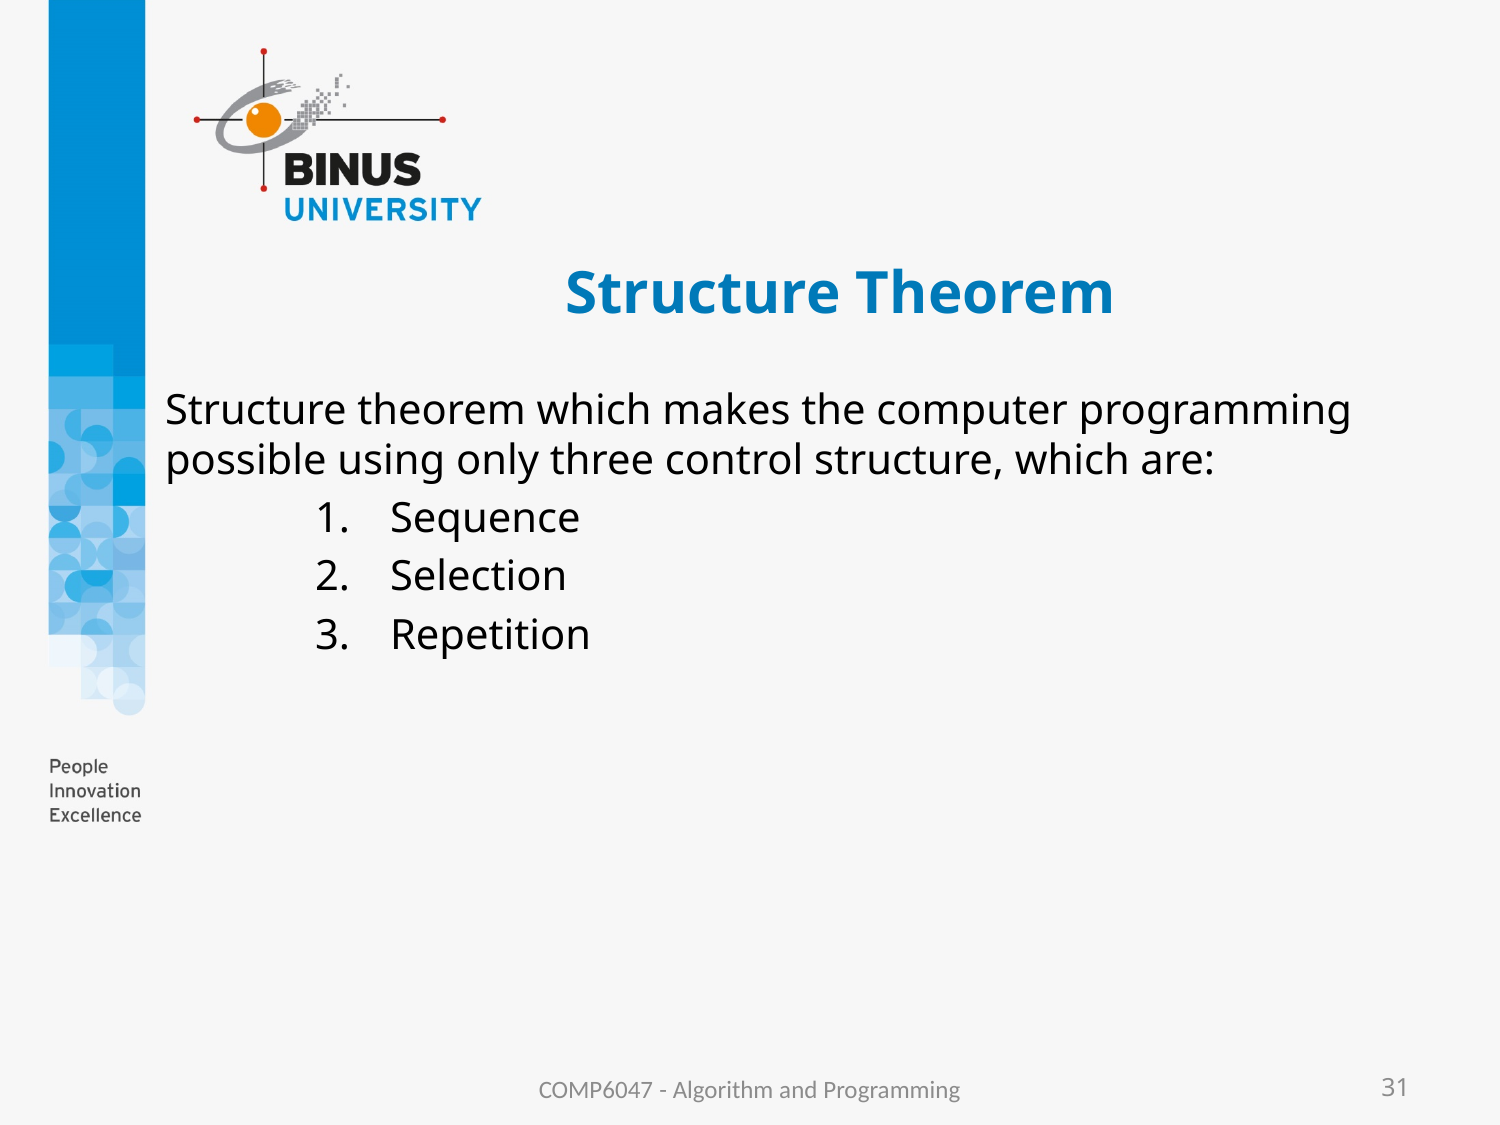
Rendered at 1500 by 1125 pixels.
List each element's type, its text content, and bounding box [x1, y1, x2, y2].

title Structure Theorem [287, 224, 1409, 355]
footer COMP6047 - Algorithm and Programming [512, 1058, 988, 1119]
list Structure theorem which makes the computer programming possible using only three control structure, which are: Sequence Selection Repetition [150, 375, 1438, 986]
slide_number 31 [1074, 1058, 1425, 1119]
picture [0, 0, 1500, 845]
